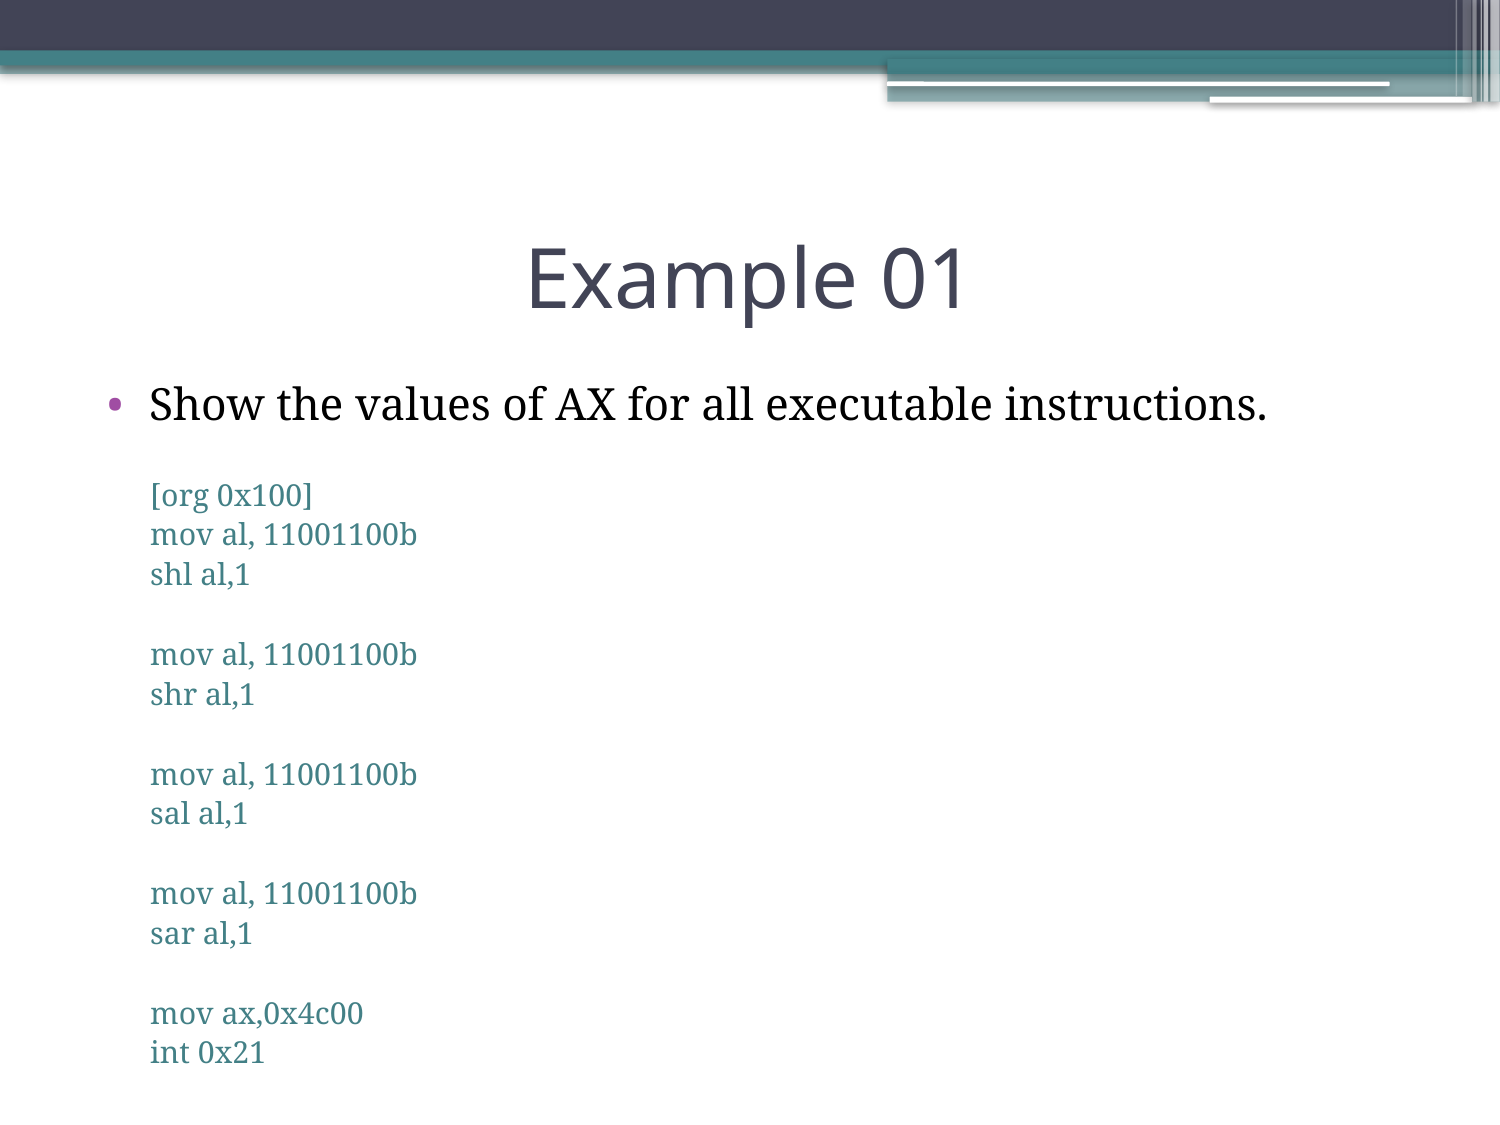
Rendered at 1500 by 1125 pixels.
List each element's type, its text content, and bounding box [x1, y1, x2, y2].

list Show the values of AX for all executable instructions. [org 0x100] mov al, 11001100b shl al,1 mov al, 11001100b shr al,1 mov al, 11001100b sal al,1 mov al, 11001100b sar al,1 mov ax,0x4c00 int 0x21 [75, 368, 1425, 1079]
title Example 01 [75, 187, 1425, 363]
